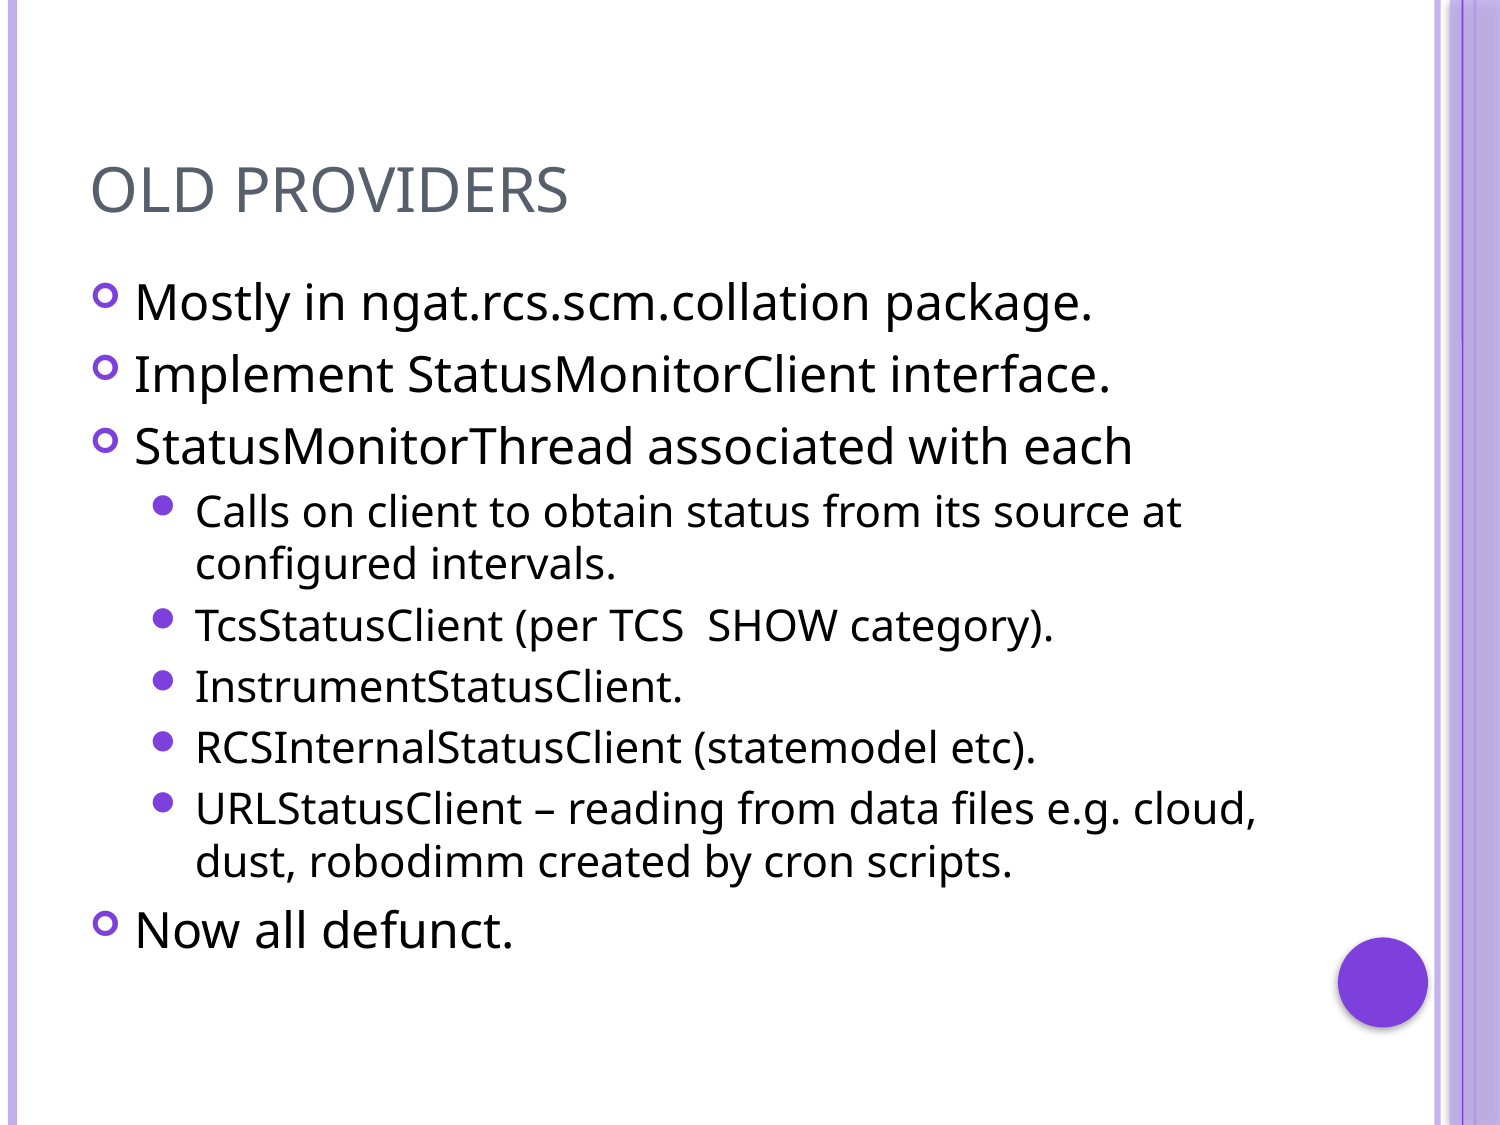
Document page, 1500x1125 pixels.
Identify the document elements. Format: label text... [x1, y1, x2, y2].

title Old Providers [75, 45, 1300, 233]
list Mostly in ngat.rcs.scm.collation package. Implement StatusMonitorClient interface. StatusMonitorThread associated with each Calls on client to obtain status from its source at configured intervals. TcsStatusClient (per TCS SHOW category). InstrumentStatusClient. RCSInternalStatusClient (statemodel etc). URLStatusClient – reading from data files e.g. cloud, dust, robodimm created by cron scripts. Now all defunct. [75, 262, 1300, 1062]
